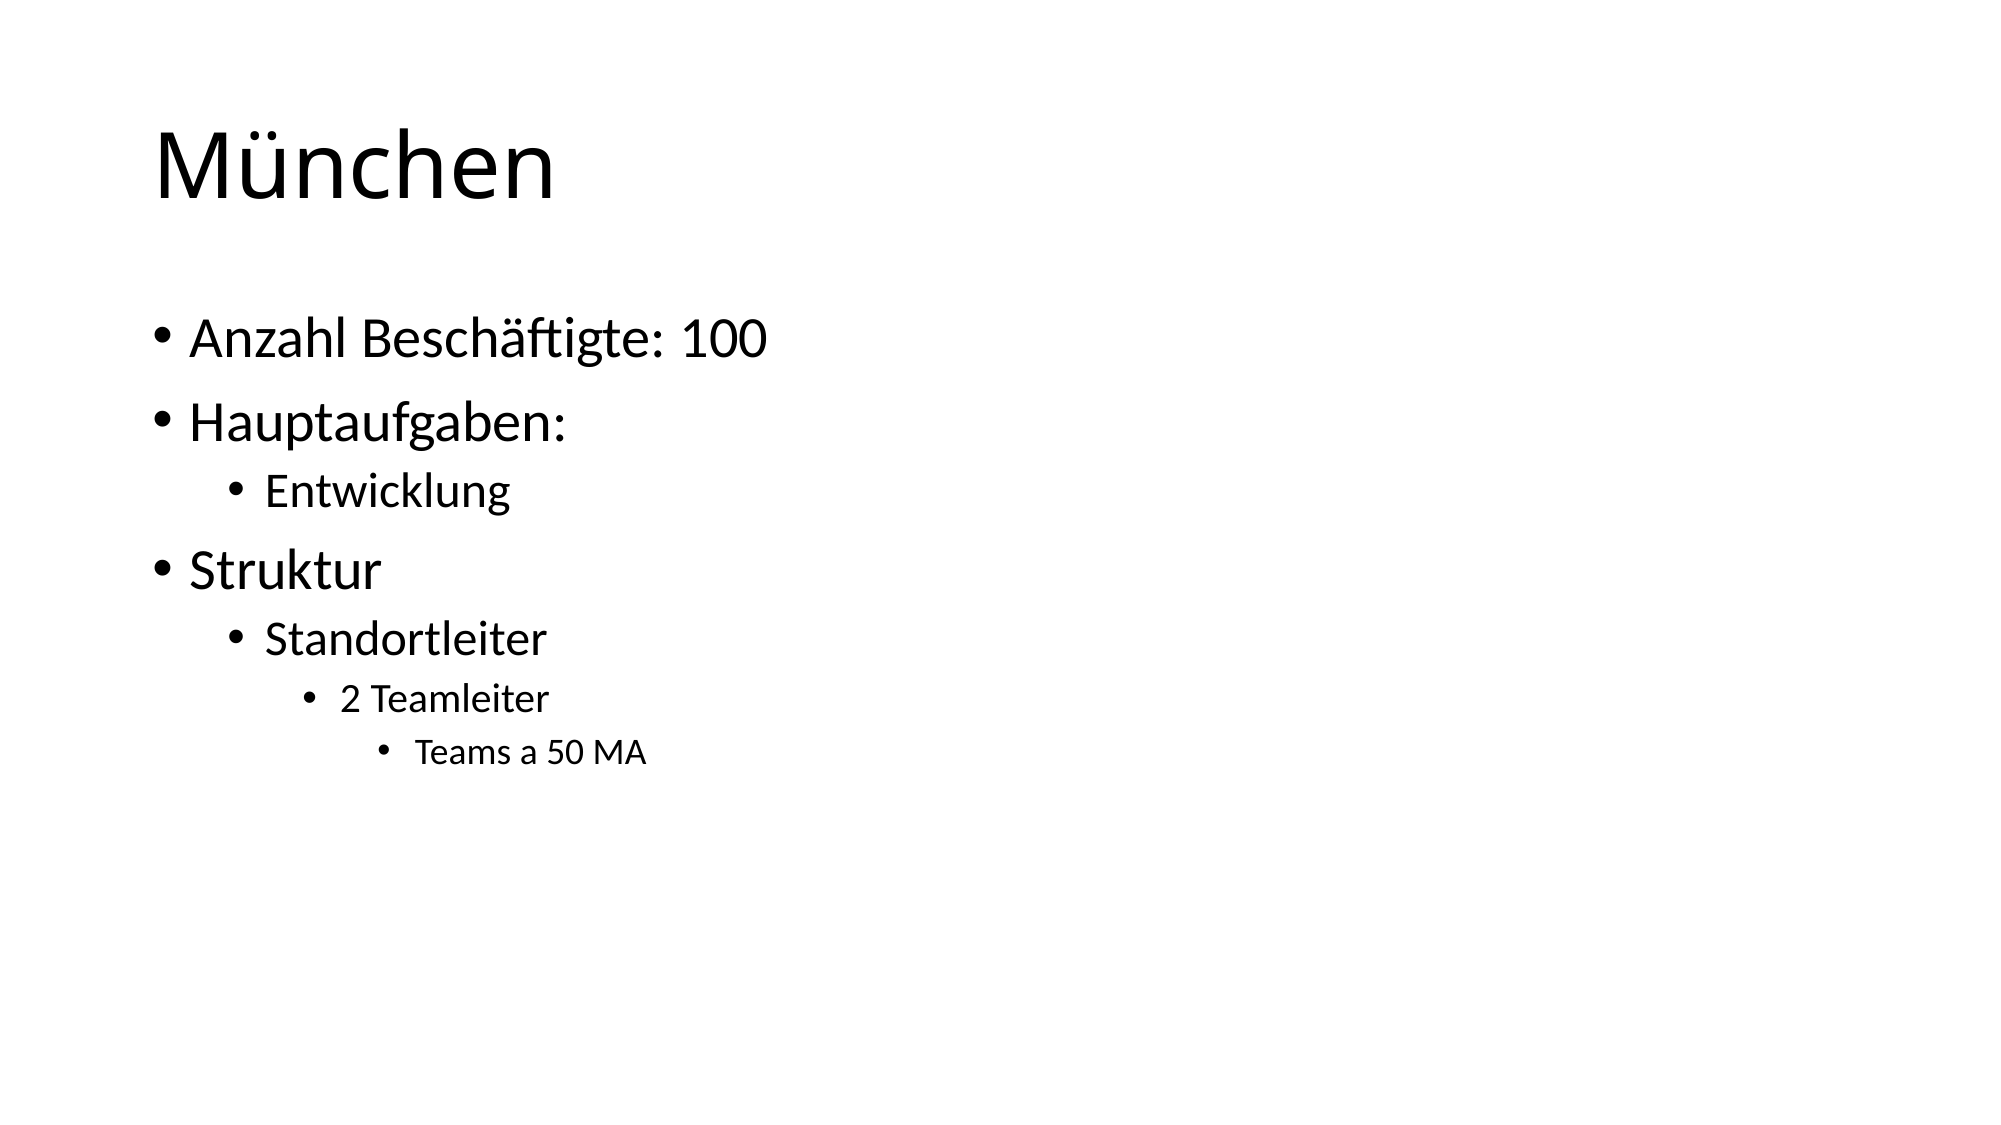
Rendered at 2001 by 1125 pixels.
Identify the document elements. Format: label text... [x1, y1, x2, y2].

list Anzahl Beschäftigte: 100 Hauptaufgaben: Entwicklung Struktur Standortleiter 2 Teamleiter Teams a 50 MA [137, 299, 1863, 1014]
title München [137, 59, 1863, 278]
